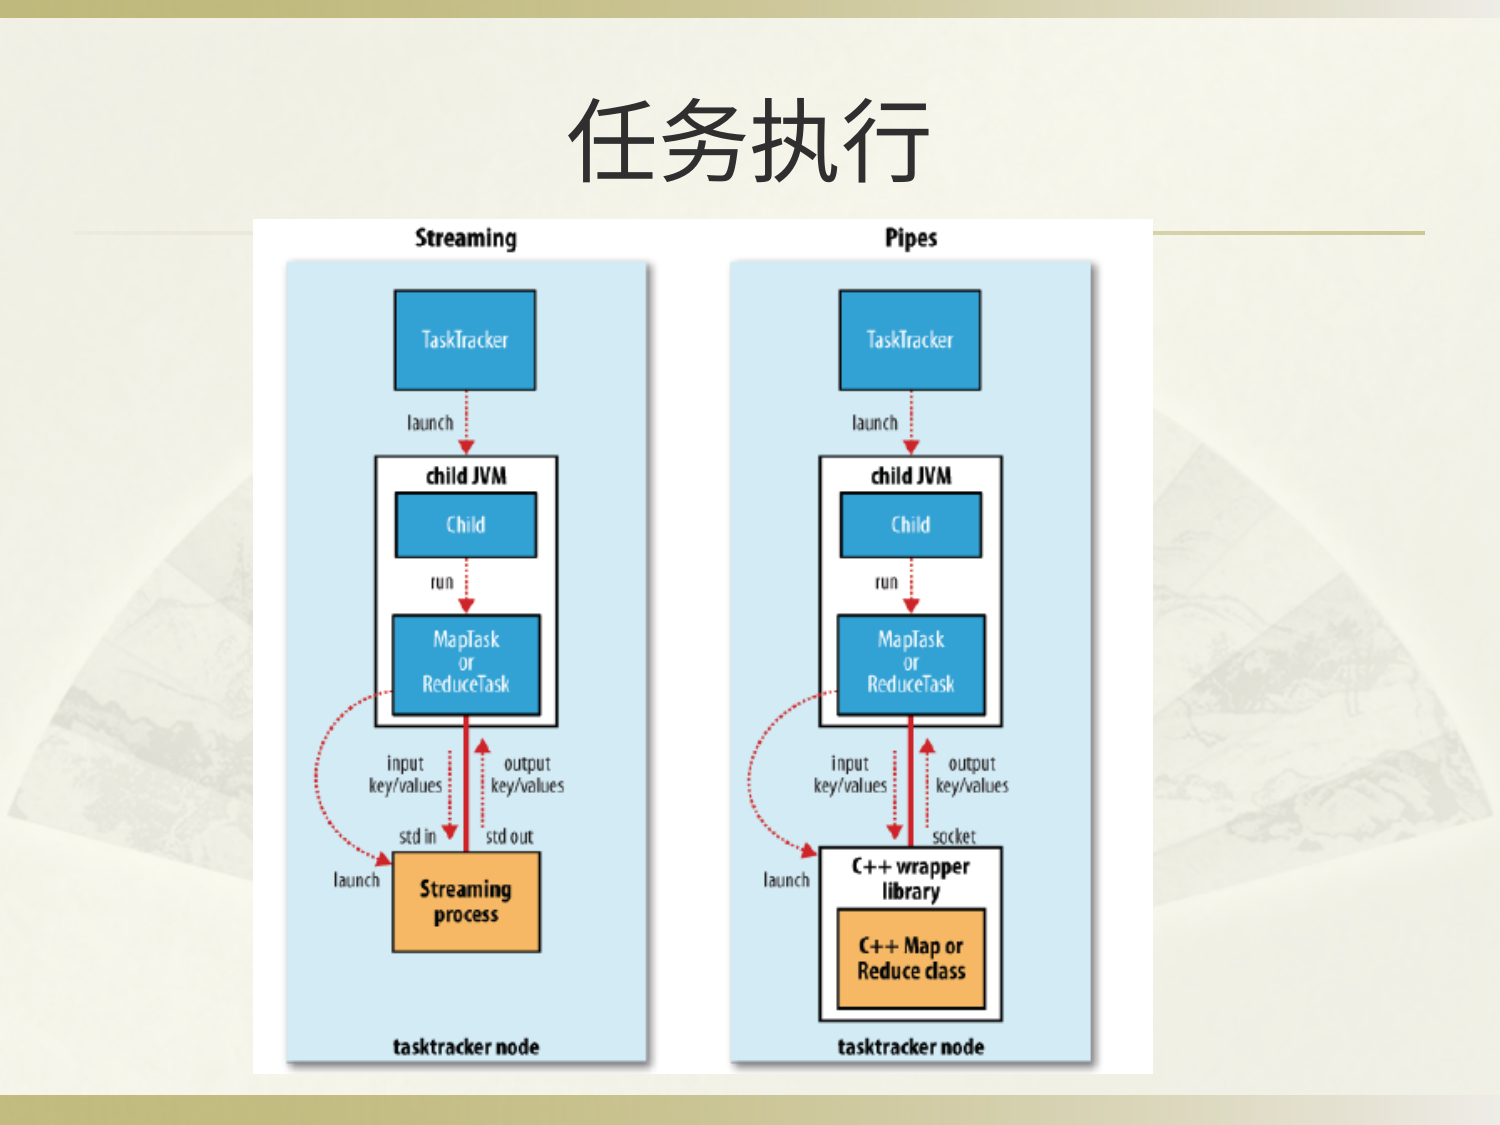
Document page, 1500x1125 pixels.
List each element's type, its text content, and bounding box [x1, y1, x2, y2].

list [253, 219, 1154, 1075]
title 任务执行 [75, 45, 1425, 233]
